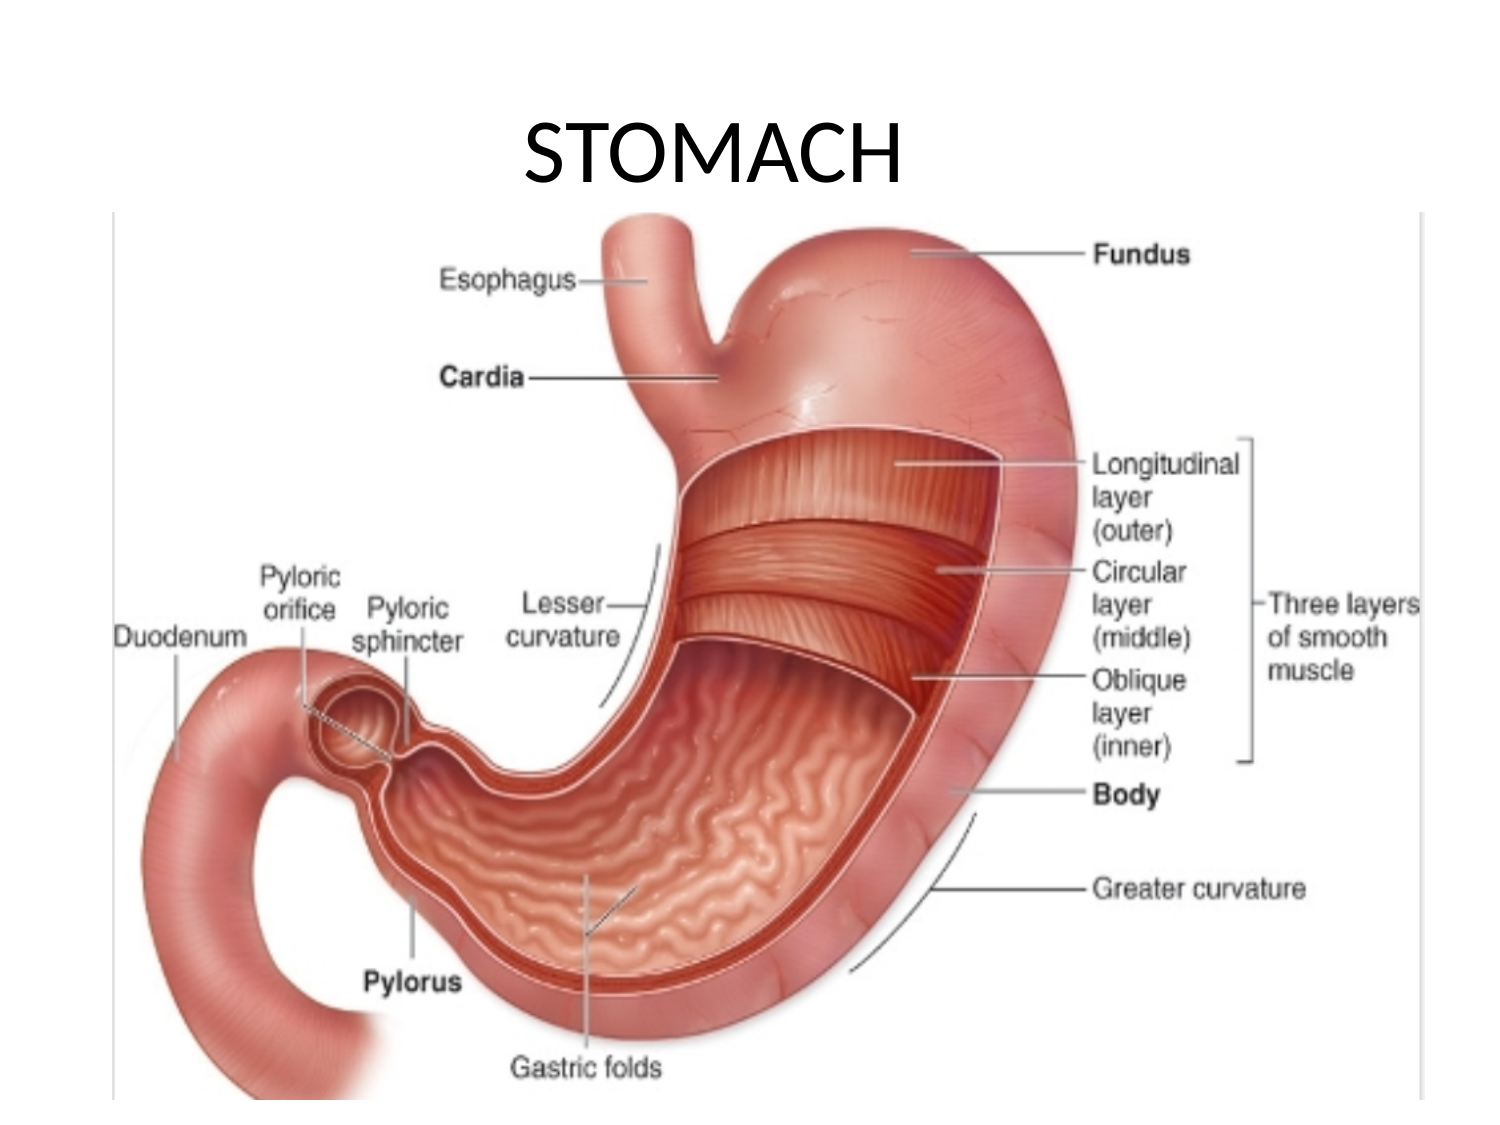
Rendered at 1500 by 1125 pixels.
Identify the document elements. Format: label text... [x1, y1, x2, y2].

picture [112, 212, 1426, 1101]
title STOMACH [87, 24, 1363, 267]
